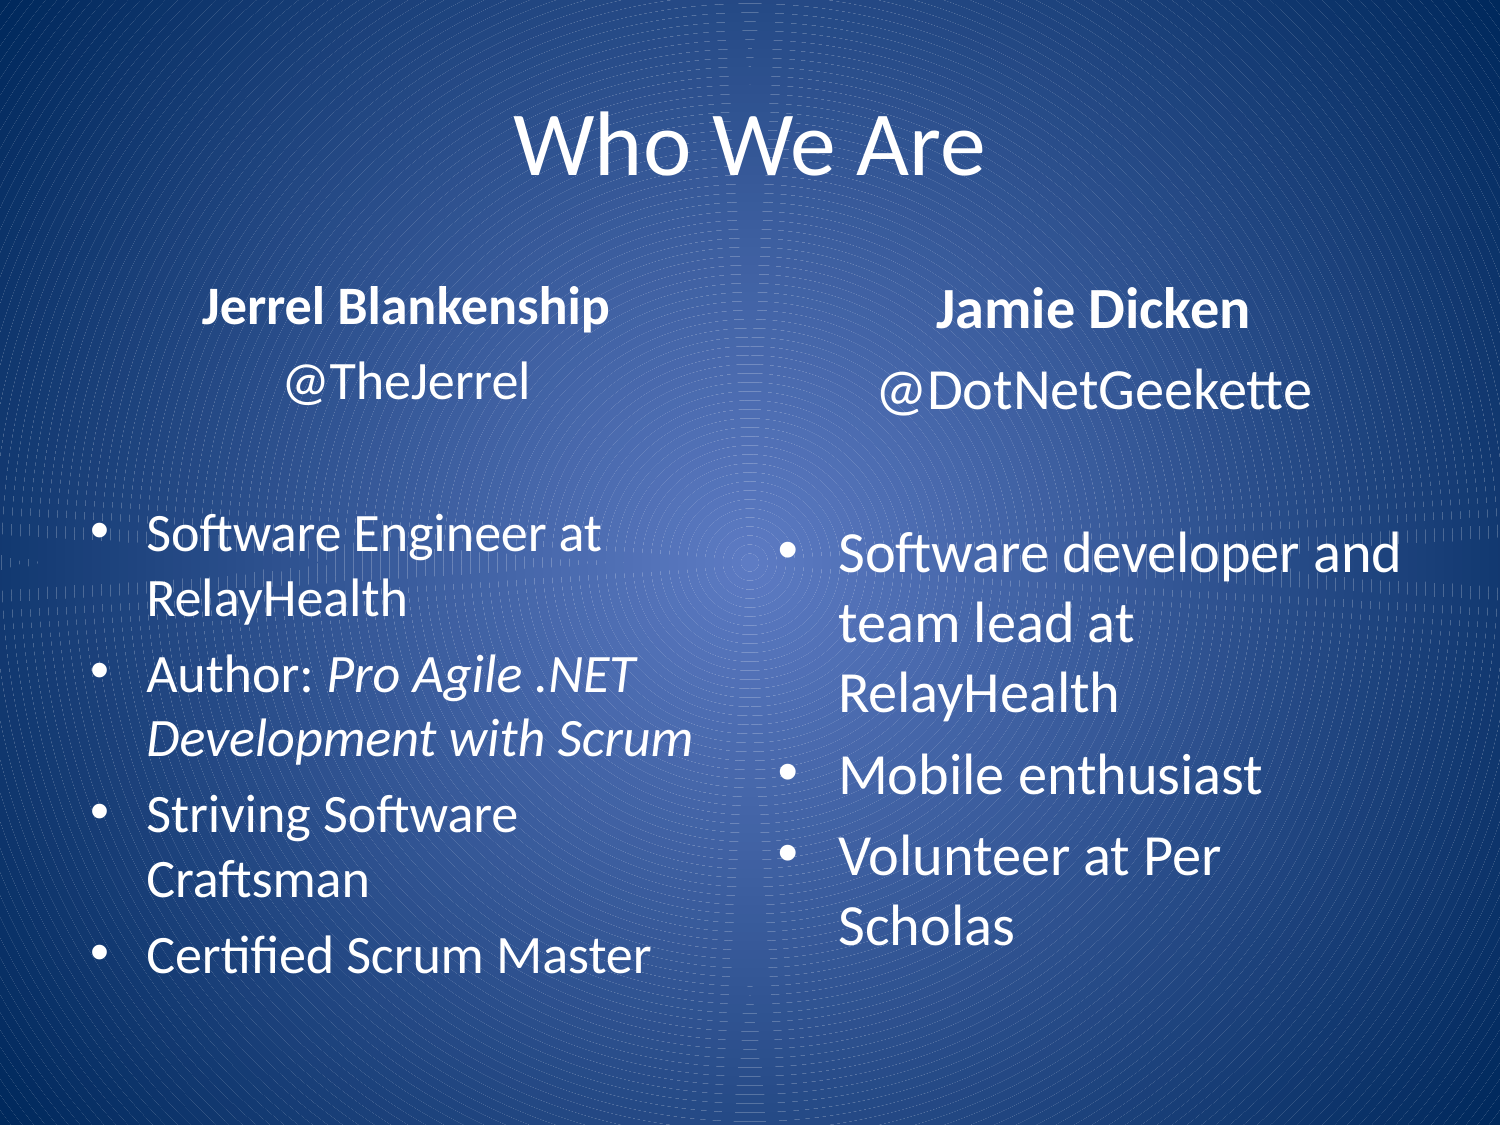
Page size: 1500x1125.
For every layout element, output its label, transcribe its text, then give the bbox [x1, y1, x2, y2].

title Who We Are [75, 45, 1425, 233]
list Jerrel Blankenship @TheJerrel Software Engineer at RelayHealth Author: Pro Agile .NET Development with Scrum Striving Software Craftsman Certified Scrum Master [75, 262, 738, 1005]
list Jamie Dicken @DotNetGeekette Software developer and team lead at RelayHealth Mobile enthusiast Volunteer at Per Scholas [762, 262, 1425, 1005]
